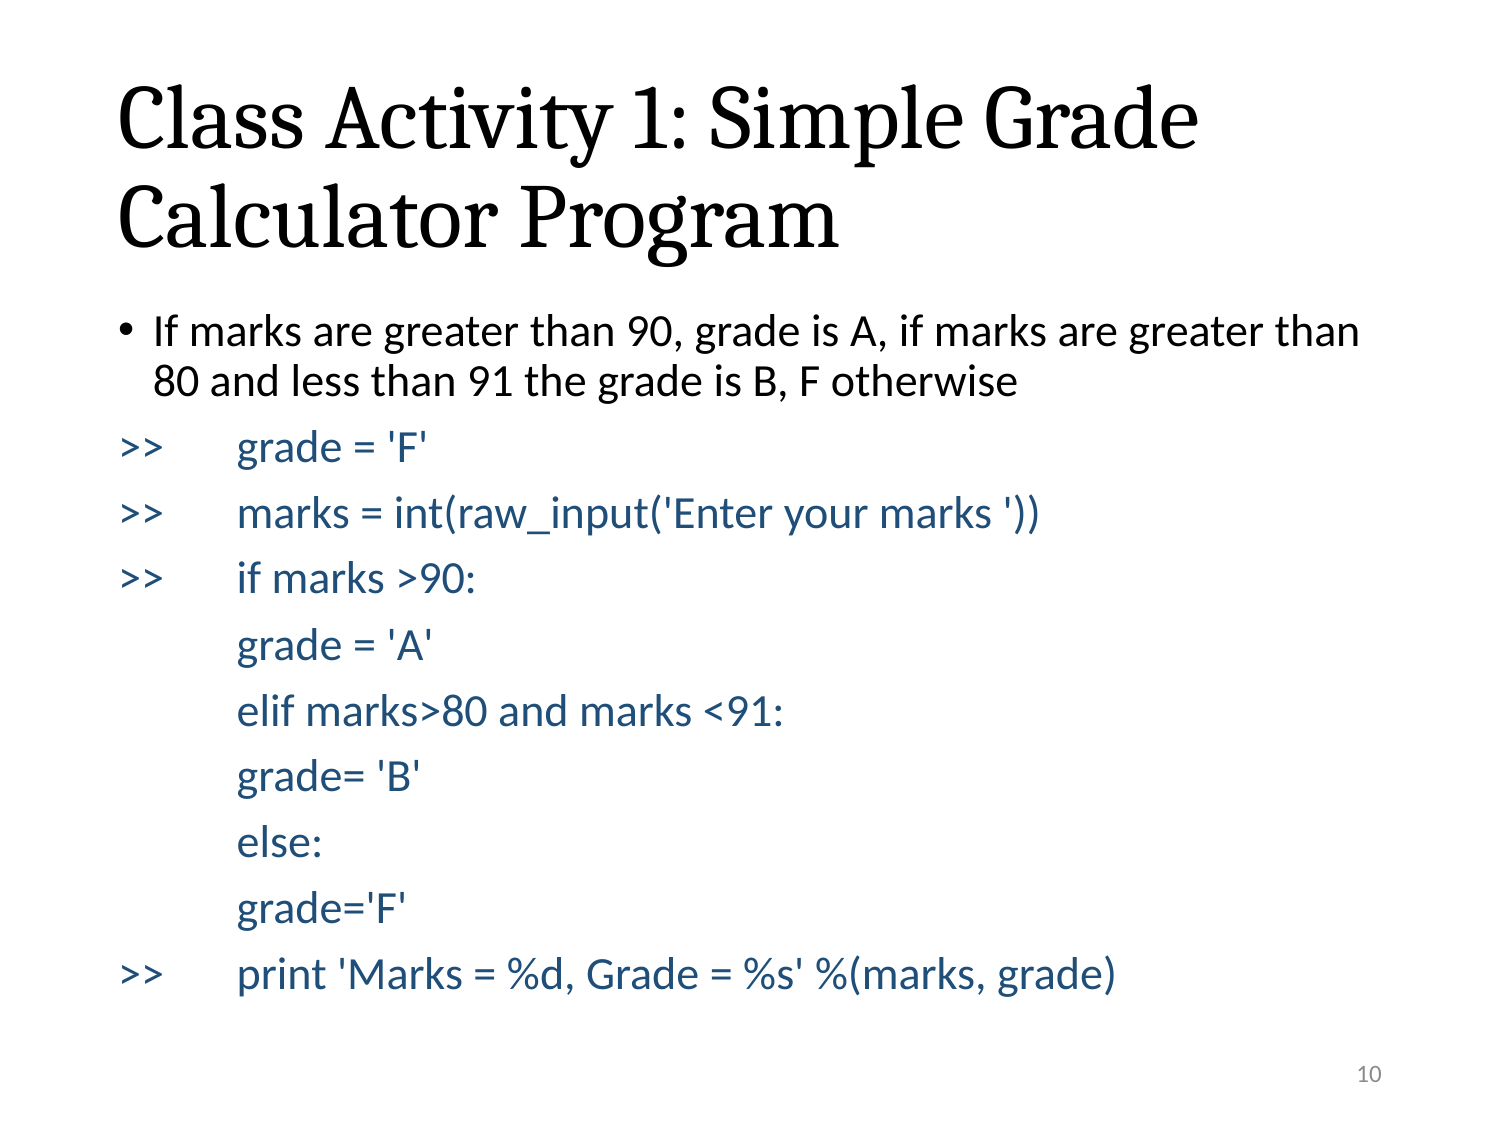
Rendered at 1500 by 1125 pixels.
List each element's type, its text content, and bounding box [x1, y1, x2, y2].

title Class Activity 1: Simple Grade Calculator Program [103, 59, 1397, 278]
list If marks are greater than 90, grade is A, if marks are greater than 80 and less than 91 the grade is B, F otherwise >> grade = 'F' >> marks = int(raw_input('Enter your marks ')) >> if marks >90: grade = 'A' elif marks>80 and marks <91: grade= 'B' else: grade='F' >> print 'Marks = %d, Grade = %s' %(marks, grade) [103, 299, 1397, 1014]
slide_number 10 [1059, 1042, 1397, 1103]
